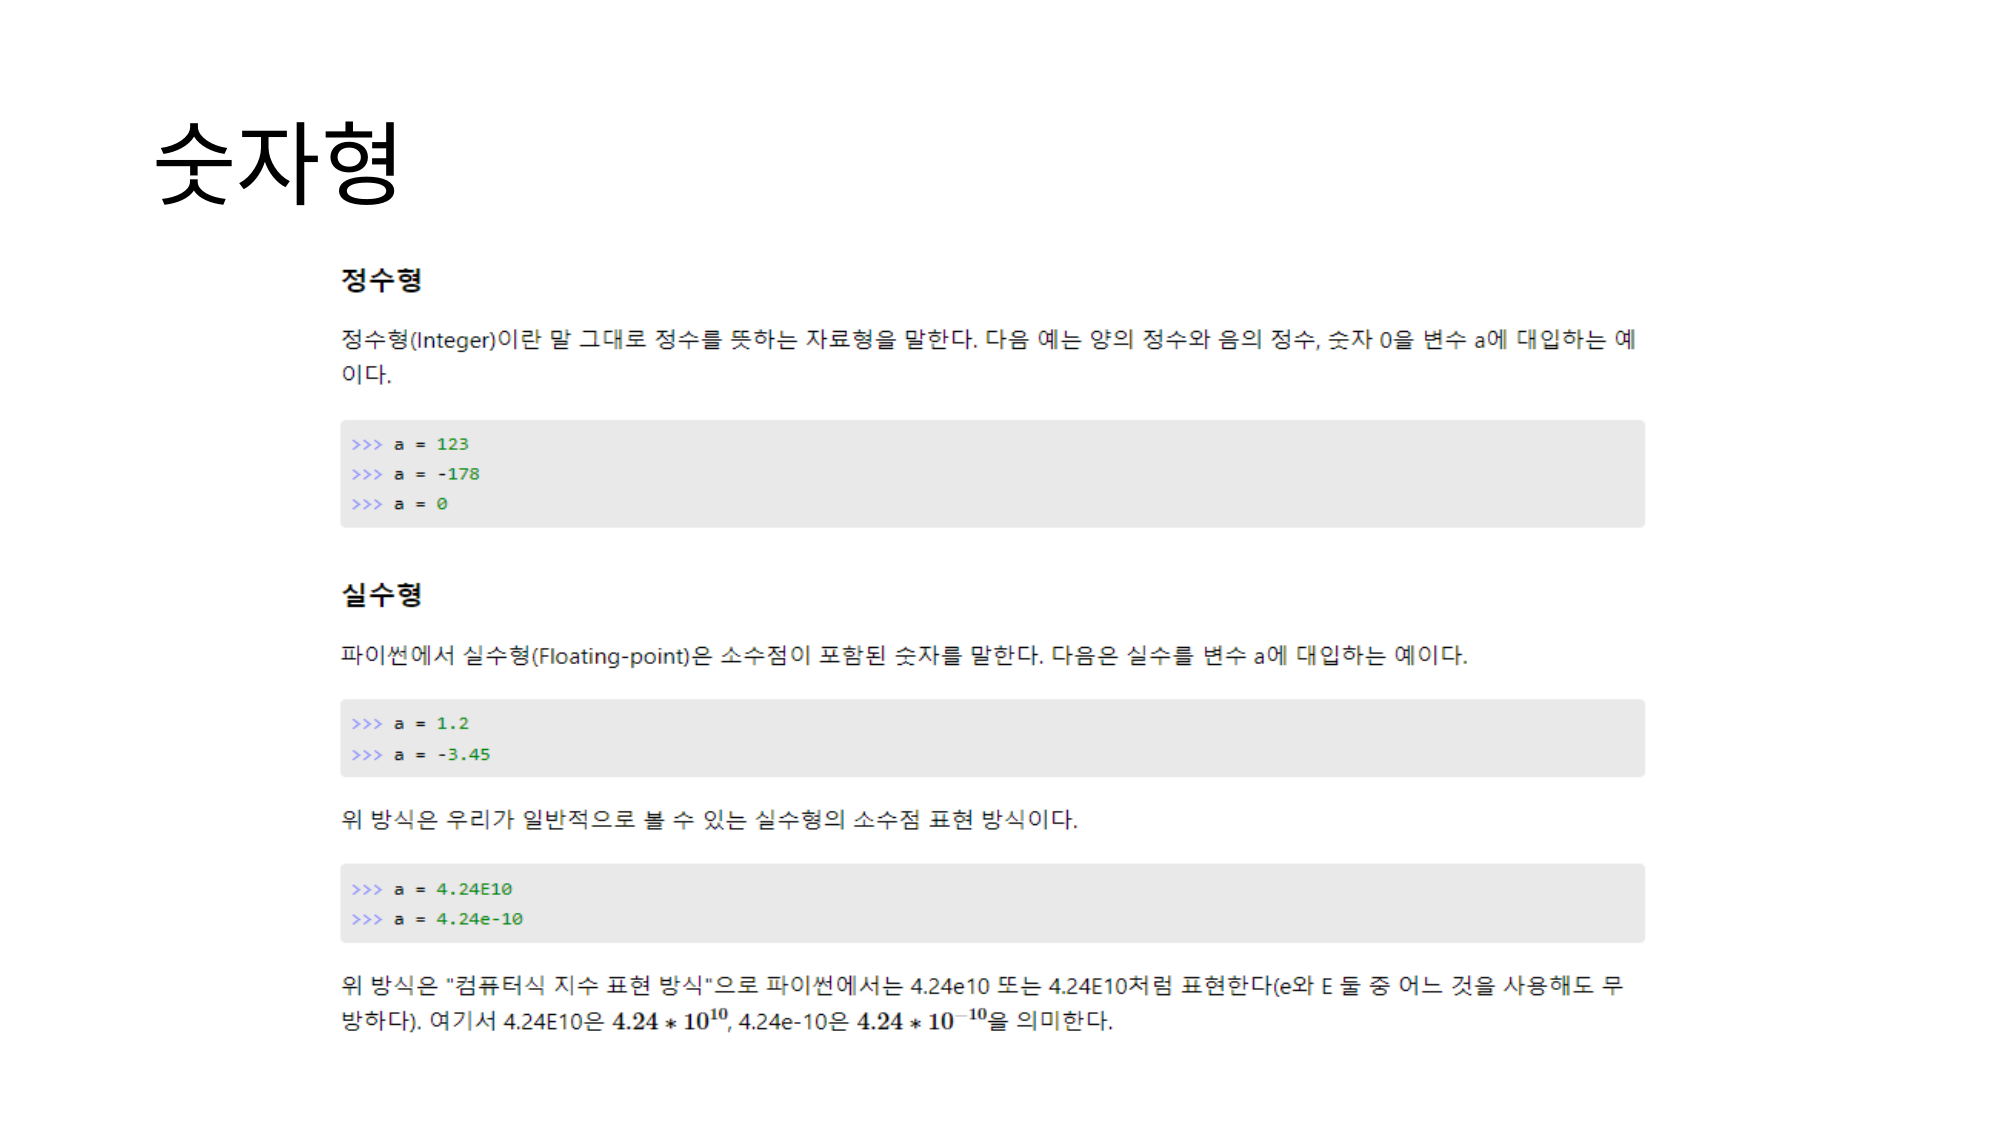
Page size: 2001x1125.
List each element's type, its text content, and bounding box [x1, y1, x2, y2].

picture [333, 253, 1667, 1066]
title 숫자형 [137, 59, 1863, 278]
